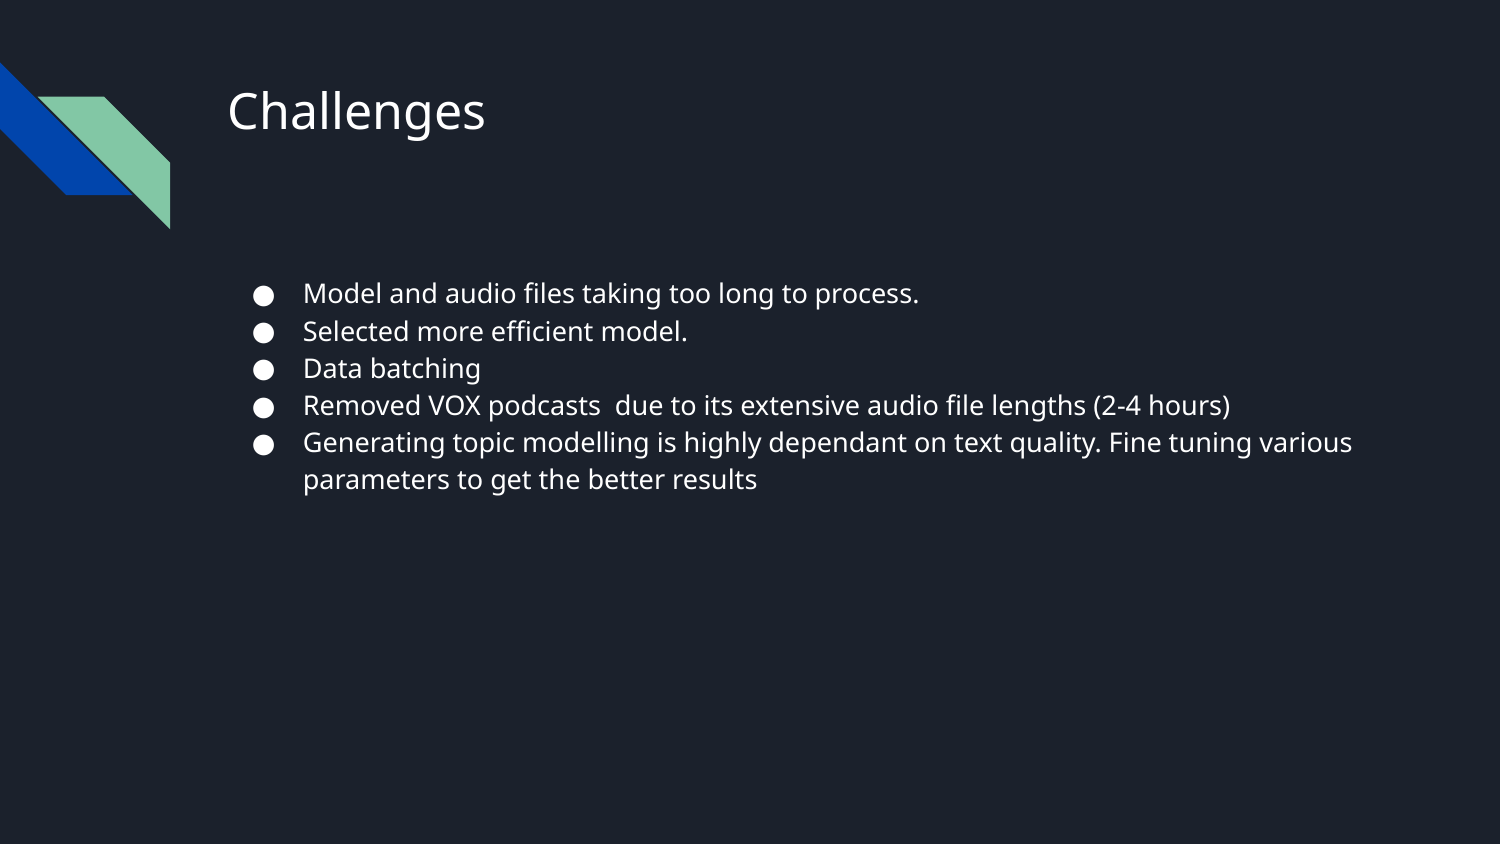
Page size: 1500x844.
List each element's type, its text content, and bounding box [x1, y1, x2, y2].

title Challenges [212, 64, 1368, 215]
list Model and audio files taking too long to process. Selected more efficient model. Data batching Removed VOX podcasts due to its extensive audio file lengths (2-4 hours) Generating topic modelling is highly dependant on text quality. Fine tuning various parameters to get the better results [212, 257, 1368, 735]
